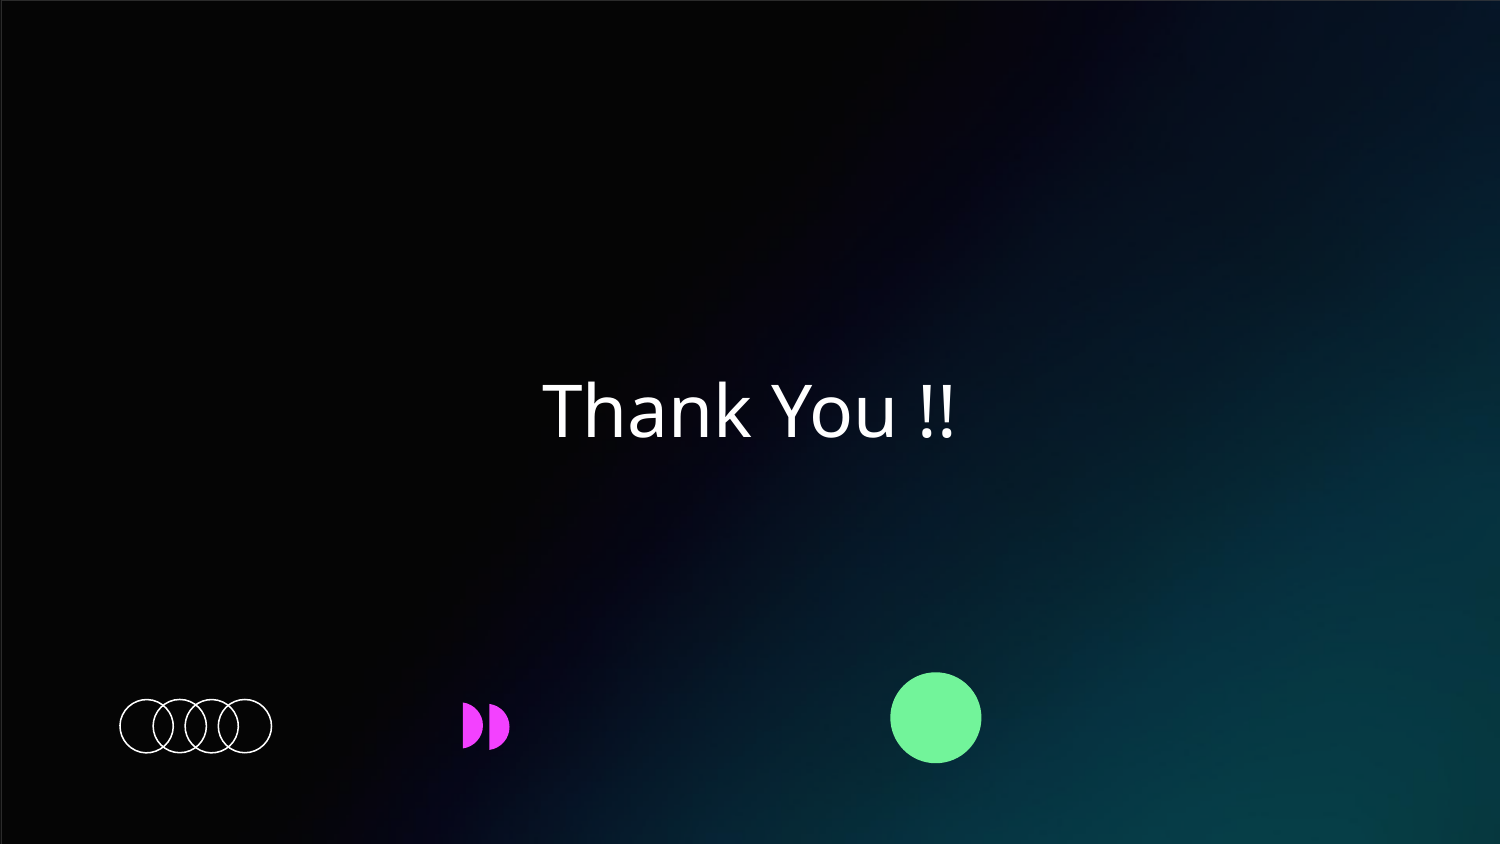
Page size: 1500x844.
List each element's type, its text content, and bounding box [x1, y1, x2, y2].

picture [2, 2, 1500, 844]
title Thank You !! [326, 201, 1174, 631]
